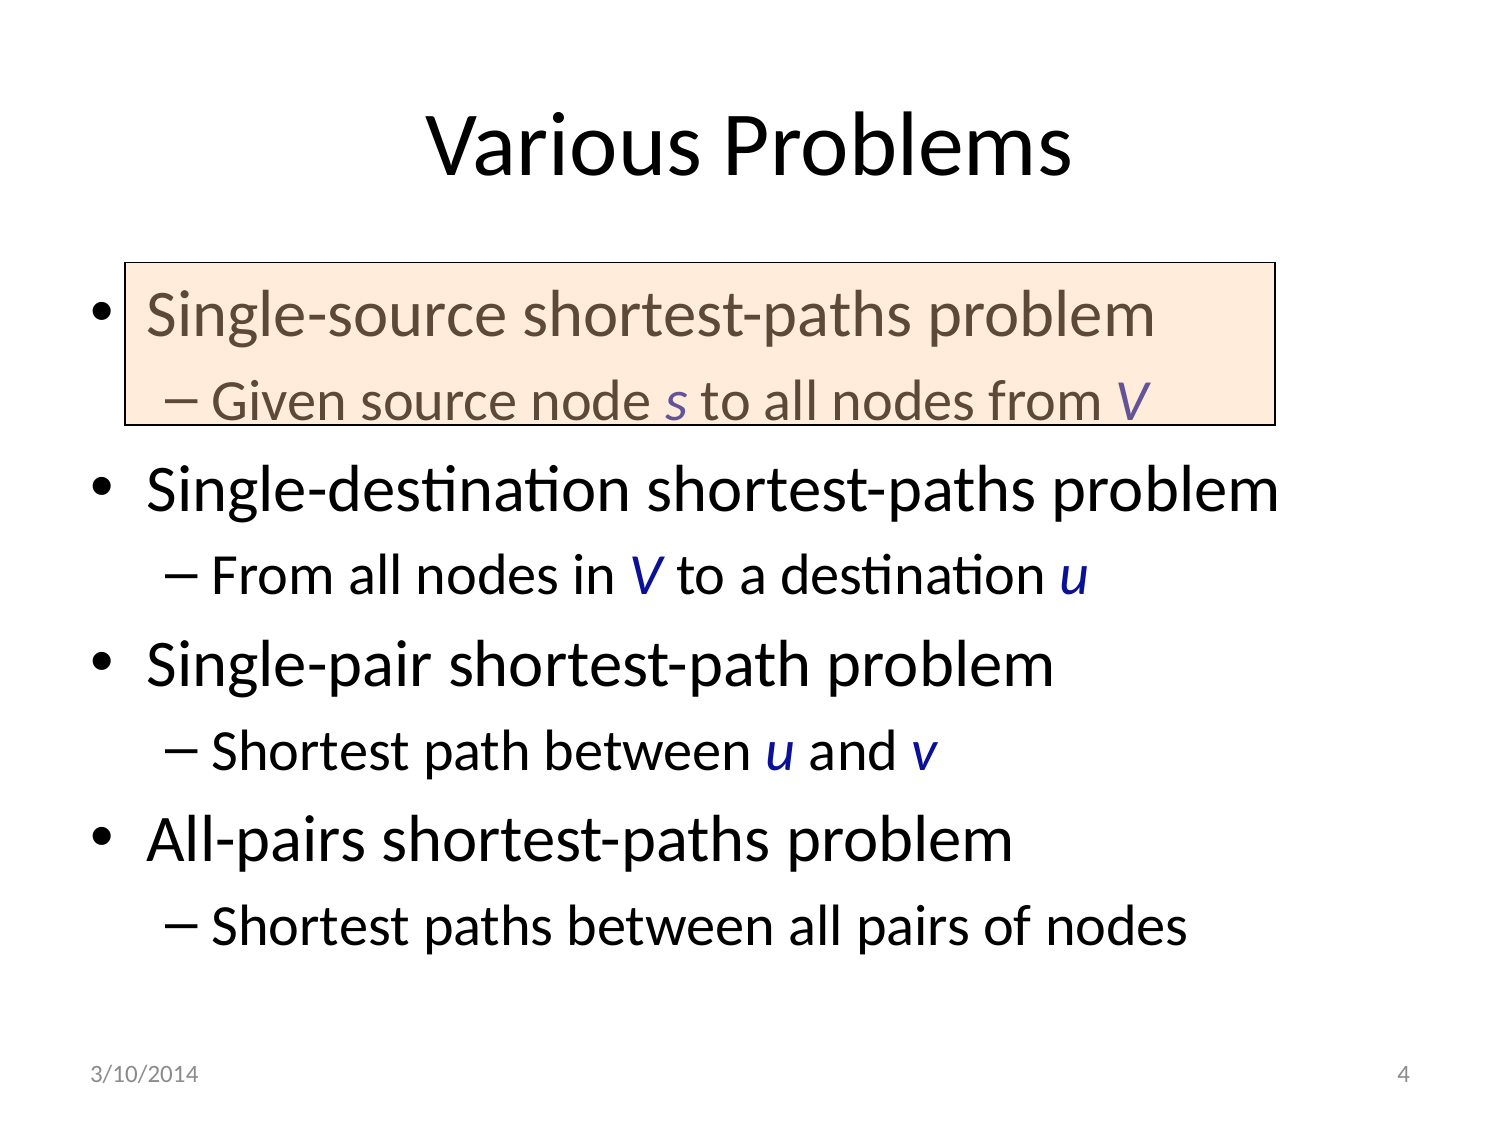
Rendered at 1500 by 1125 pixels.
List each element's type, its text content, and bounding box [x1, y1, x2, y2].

list Single-source shortest-paths problem Given source node s to all nodes from V Single-destination shortest-paths problem From all nodes in V to a destination u Single-pair shortest-path problem Shortest path between u and v All-pairs shortest-paths problem Shortest paths between all pairs of nodes [75, 262, 1425, 1005]
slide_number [75, 1042, 425, 1103]
title Various Problems [75, 45, 1425, 233]
slide_number 4 [1074, 1042, 1425, 1103]
text_box [125, 262, 1275, 425]
